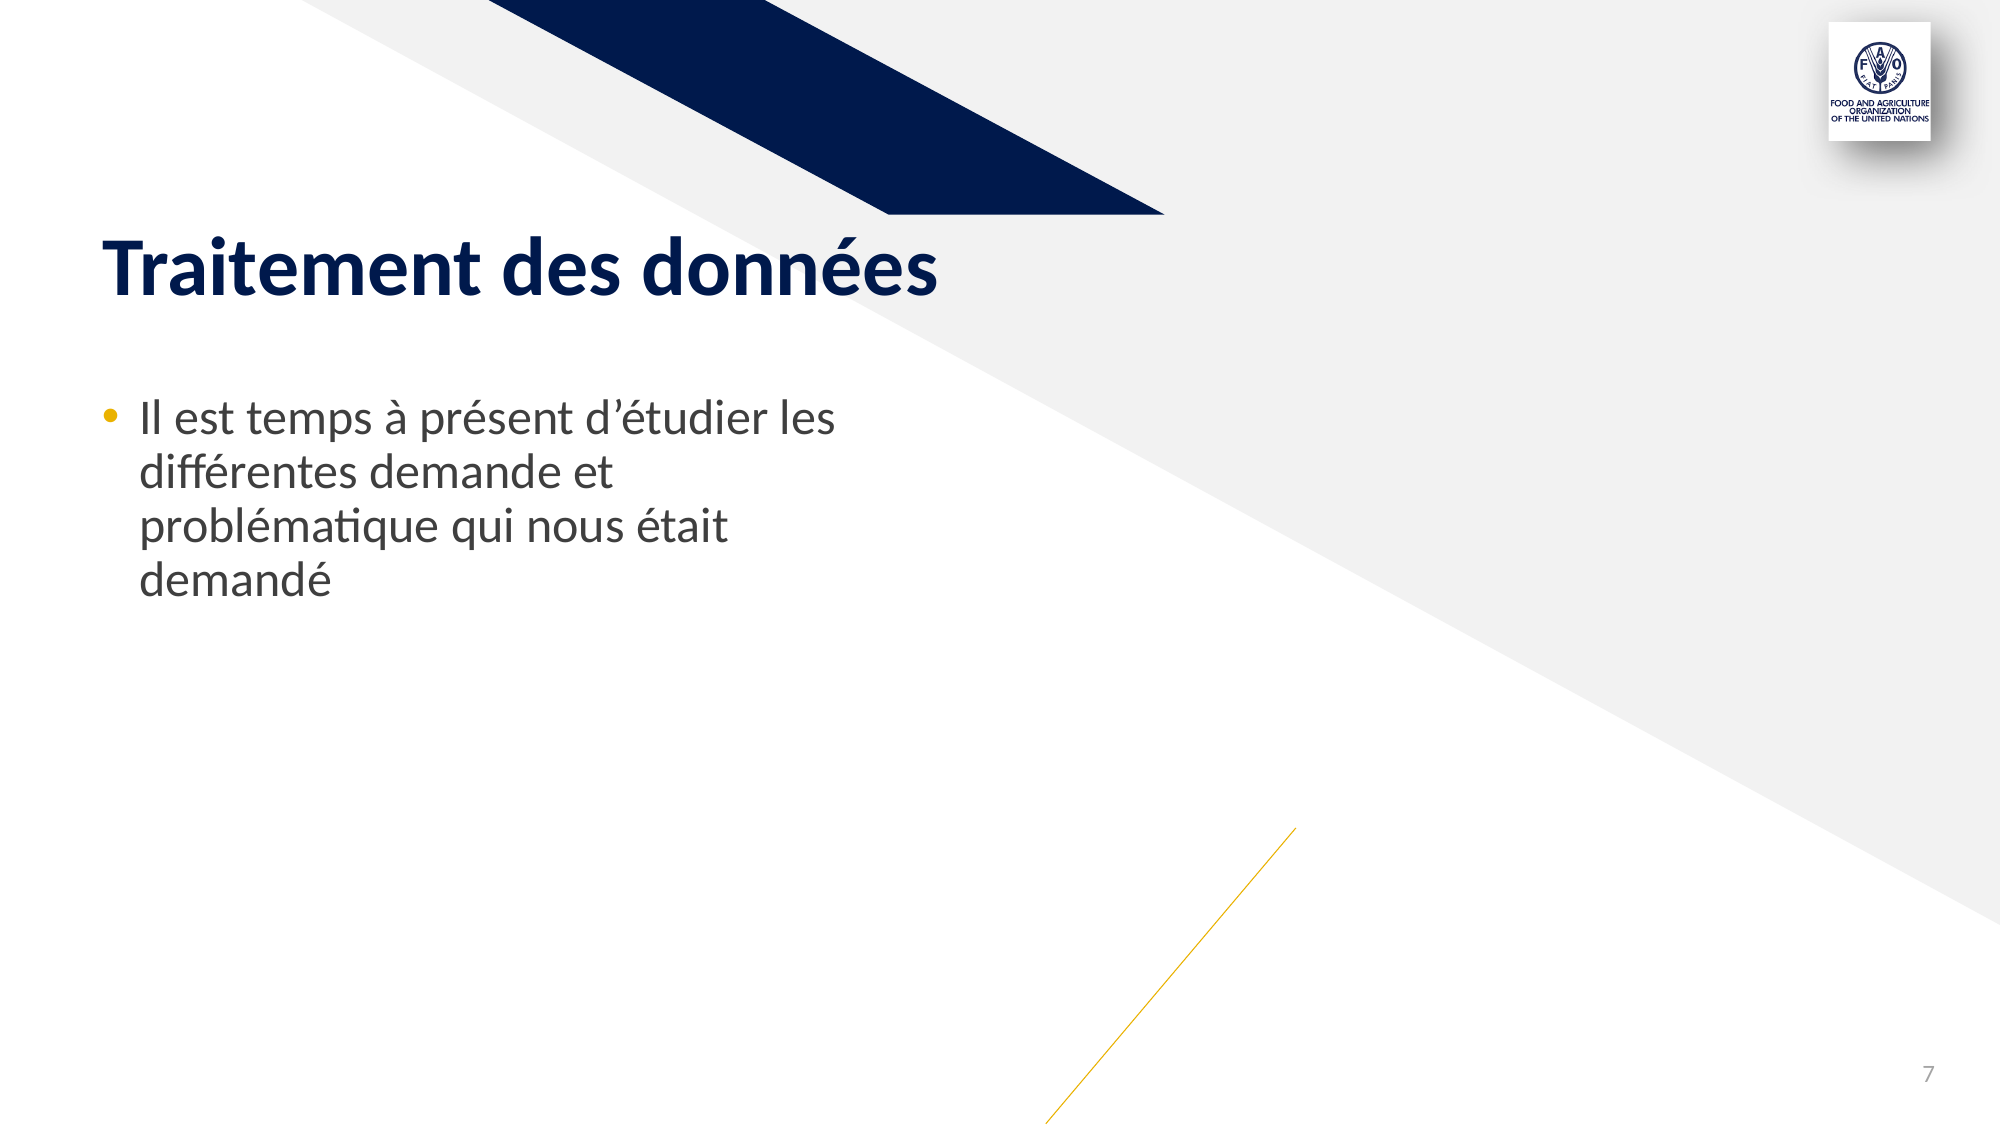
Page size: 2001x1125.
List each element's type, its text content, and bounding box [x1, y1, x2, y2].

picture [1828, 22, 1931, 141]
slide_number 7 [1828, 1042, 1950, 1103]
list Il est temps à présent d’étudier les différentes demande et problématique qui nous était demandé [87, 415, 898, 870]
title Traitement des données [87, 214, 1292, 415]
